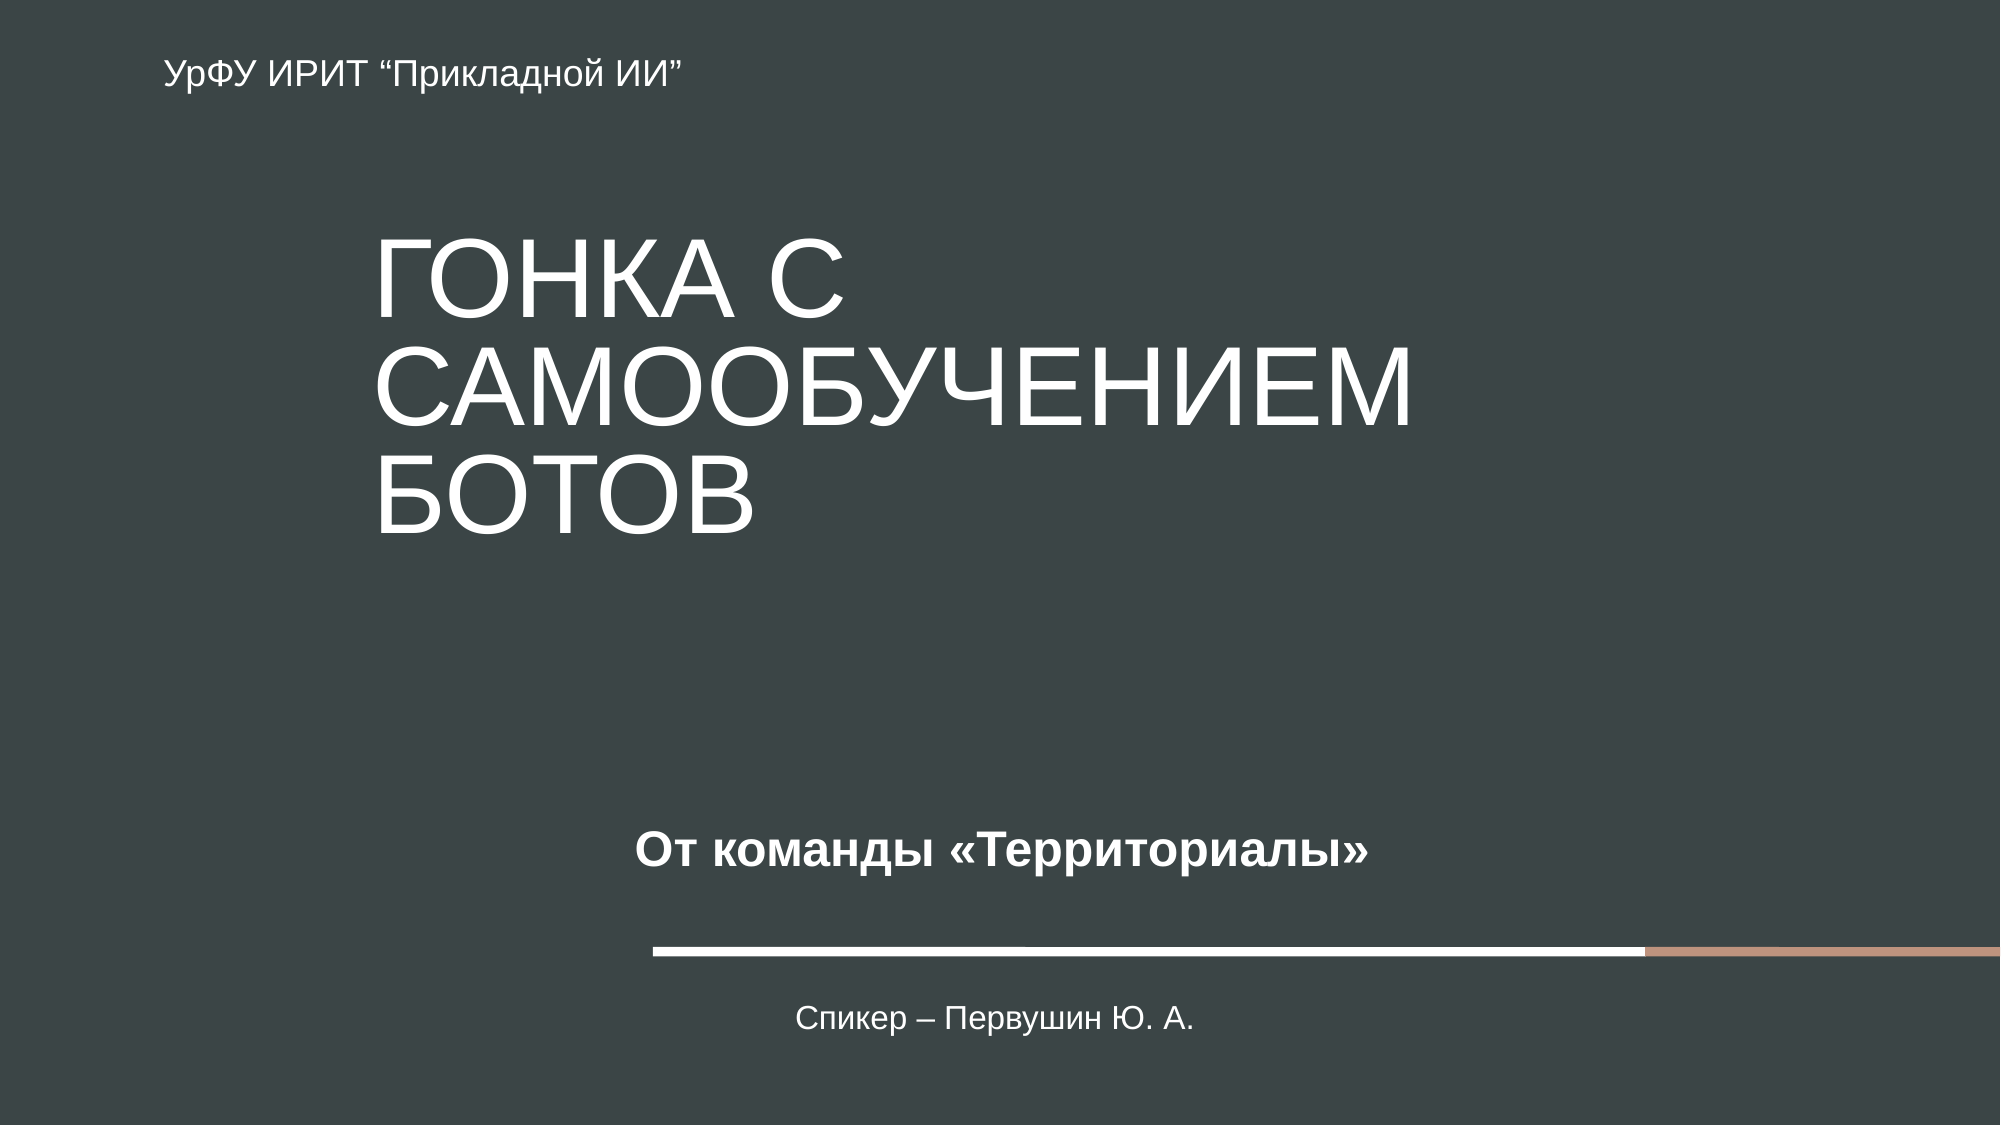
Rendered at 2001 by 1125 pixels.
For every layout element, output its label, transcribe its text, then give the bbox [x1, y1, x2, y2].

text_box Спикер – Первушин Ю. А. [780, 989, 1858, 1044]
title Гонка с самообучением Ботов [371, 231, 1535, 623]
subtitle От команды «Территориалы» [634, 828, 1535, 891]
text_box УрФУ ИРИТ “Прикладной ИИ” [148, 41, 1783, 102]
